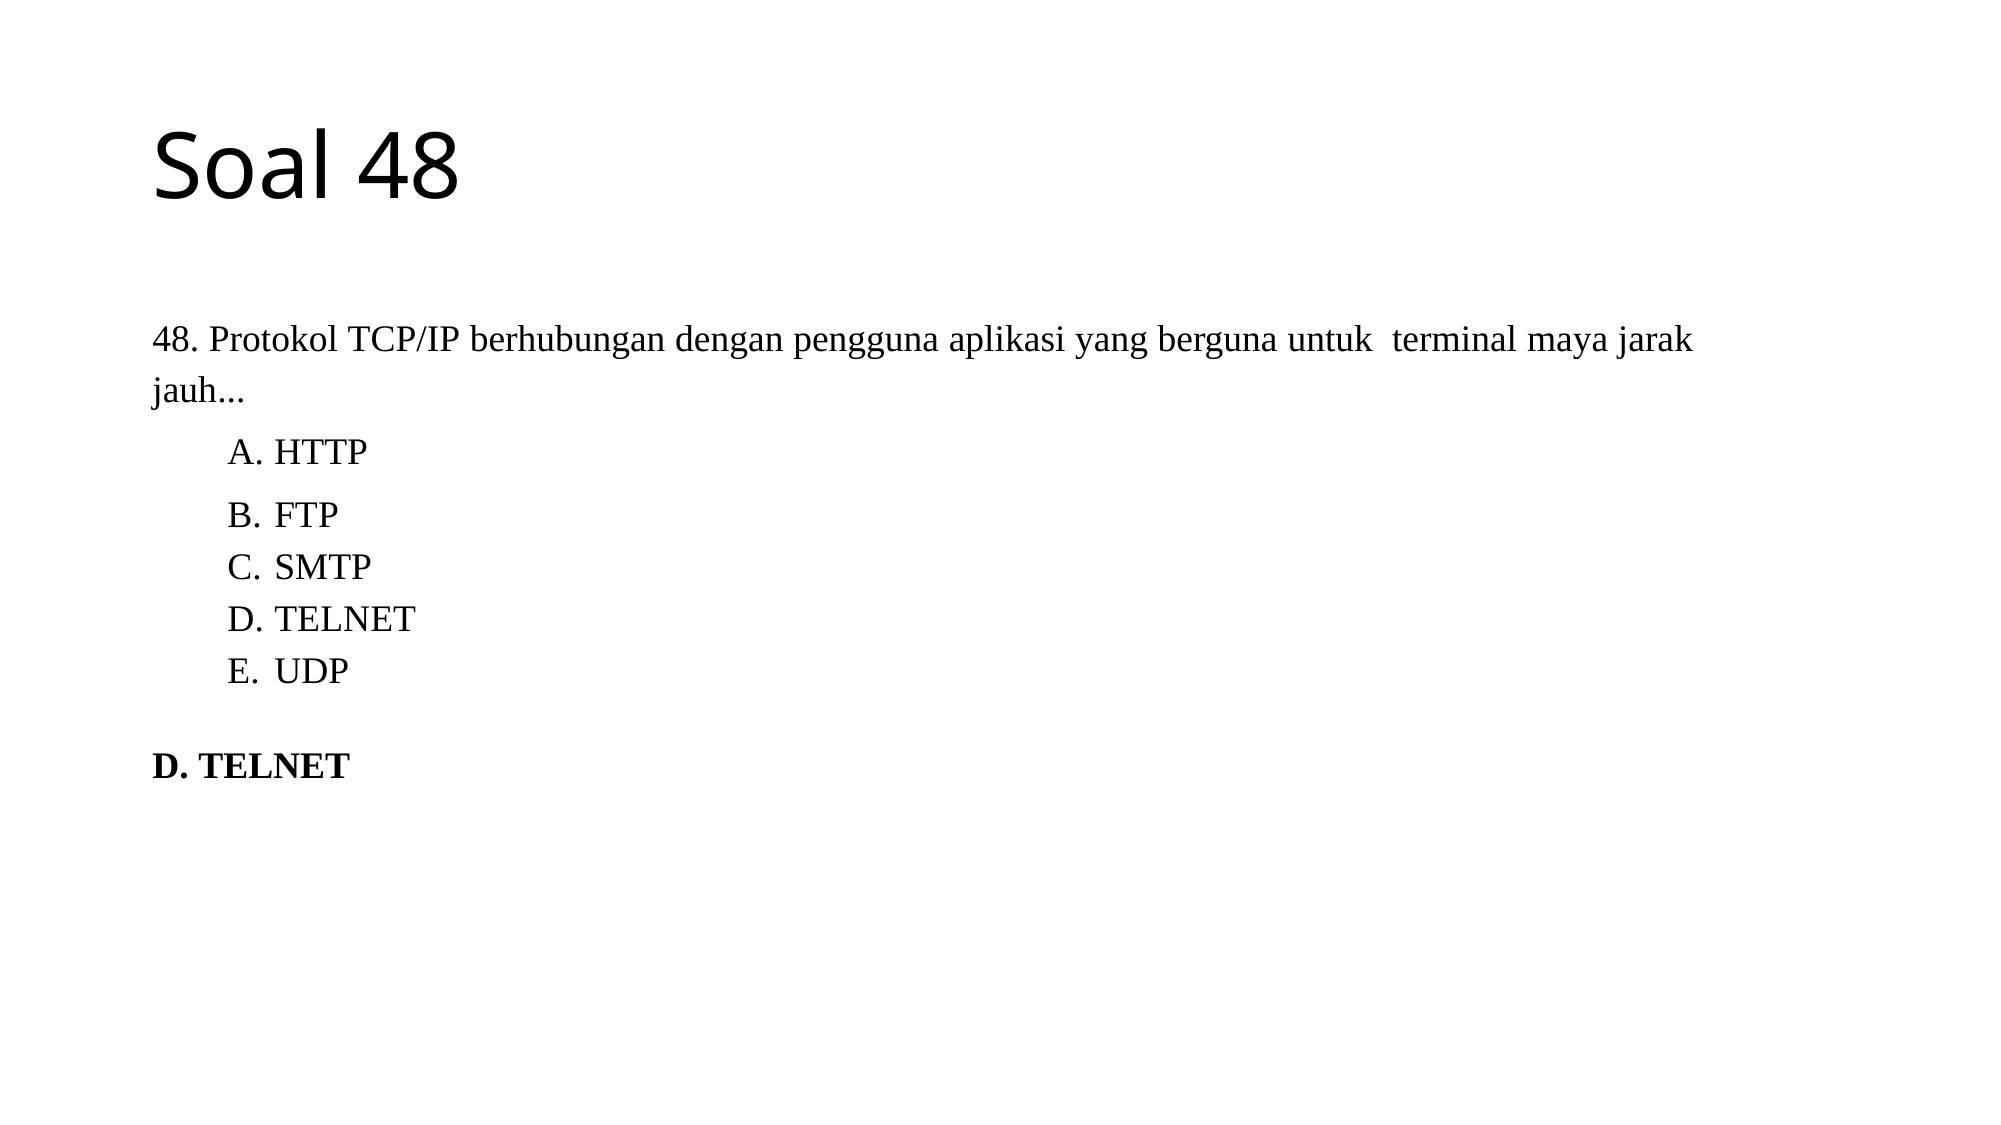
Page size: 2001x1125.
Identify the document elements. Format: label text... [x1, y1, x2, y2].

list 48. Protokol TCP/IP berhubungan dengan pengguna aplikasi yang berguna untuk terminal maya jarak jauh... HTTP FTP SMTP TELNET UDP [137, 299, 1863, 697]
text_box D. TELNET [137, 727, 1863, 899]
title Soal 48 [137, 59, 1863, 278]
